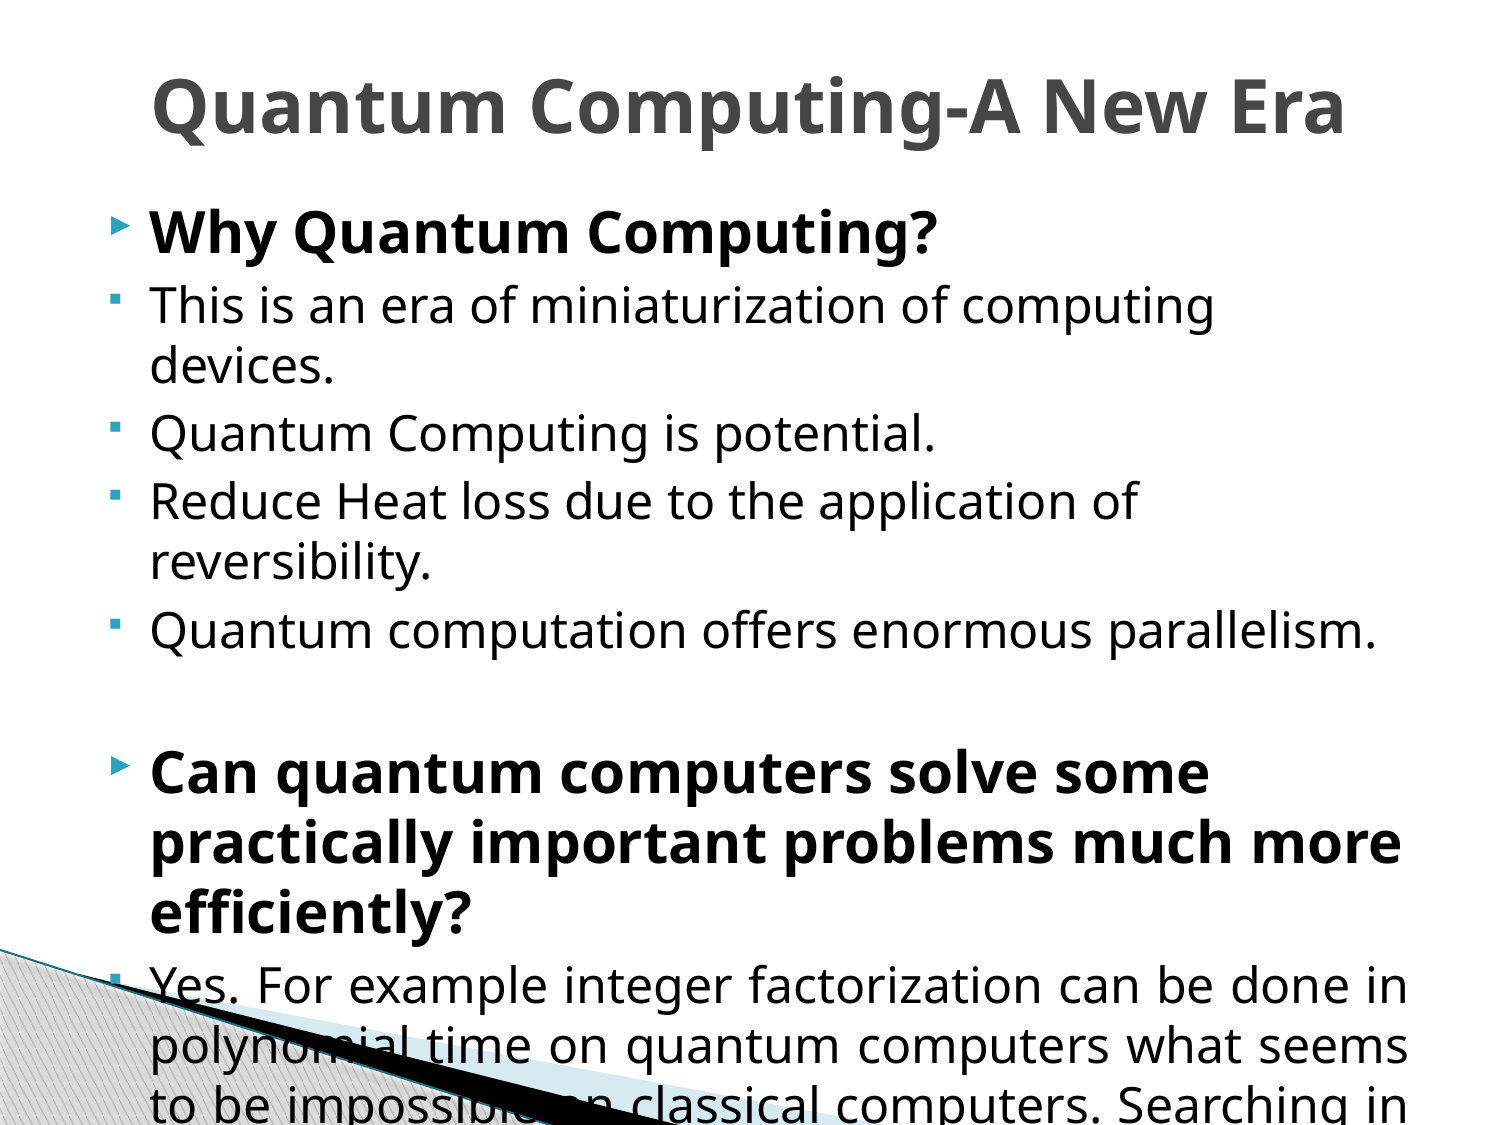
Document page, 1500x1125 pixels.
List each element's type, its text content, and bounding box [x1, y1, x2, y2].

title Quantum Computing-A New Era [75, 45, 1425, 163]
list Why Quantum Computing? This is an era of miniaturization of computing devices. Quantum Computing is potential. Reduce Heat loss due to the application of reversibility. Quantum computation offers enormous parallelism. Can quantum computers solve some practically important problems much more efficiently? Yes. For example integer factorization can be done in polynomial time on quantum computers what seems to be impossible on classical computers. Searching in unordered database can be done provably with less queries on quantum computer. [75, 187, 1425, 1075]
